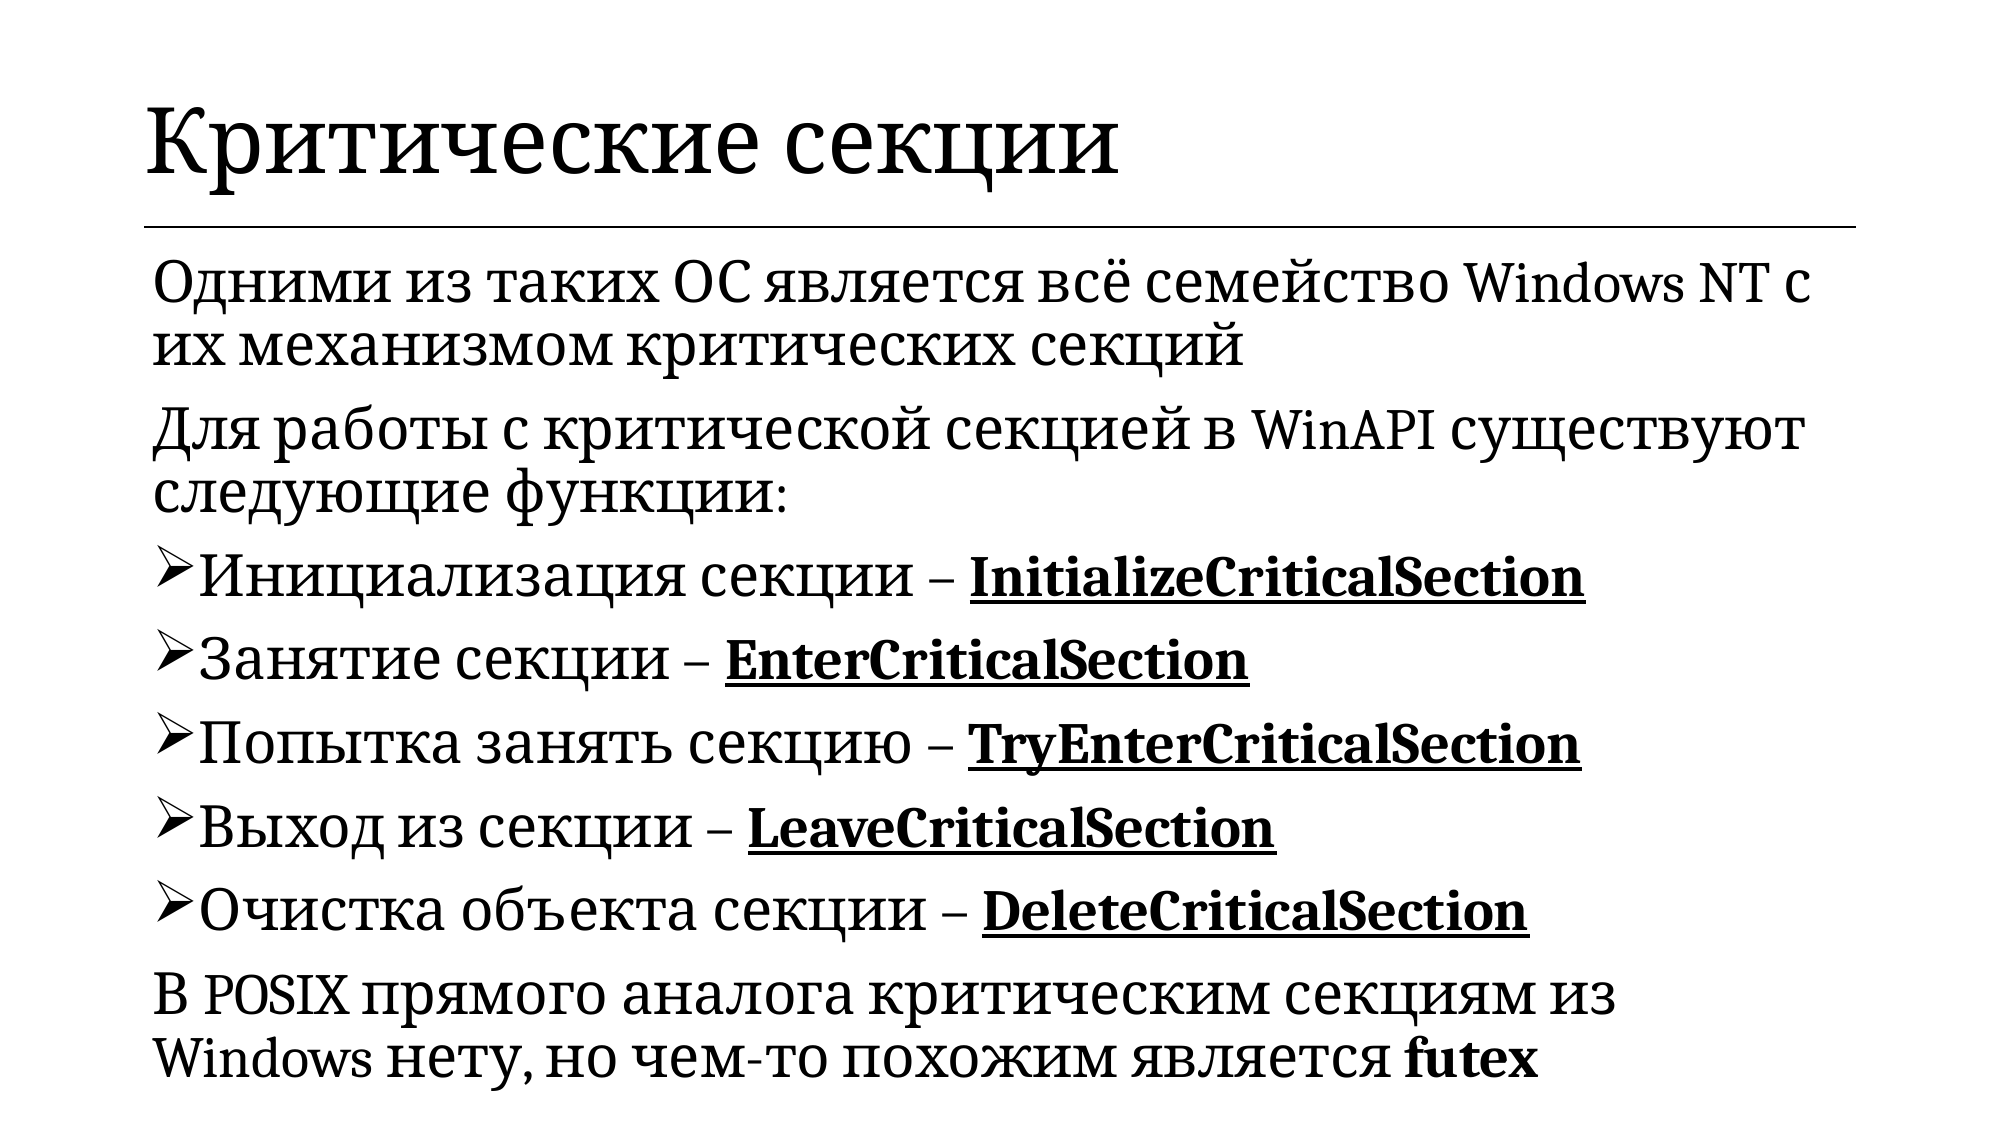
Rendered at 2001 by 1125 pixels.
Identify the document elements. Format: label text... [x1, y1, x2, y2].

table_header Критические секции [144, 60, 1856, 226]
list Одними из таких ОС является всё семейство Windows NT с их механизмом критических секций Для работы с критической секцией в WinAPI существуют следующие функции: Инициализация секции – InitializeCriticalSection Занятие секции – EnterCriticalSection Попытка занять секцию – TryEnterCriticalSection Выход из секции – LeaveCriticalSection Очистка объекта секции – DeleteCriticalSection В POSIX прямого аналога критическим секциям из Windows нету, но чем-то похожим является futex [137, 245, 1856, 1107]
